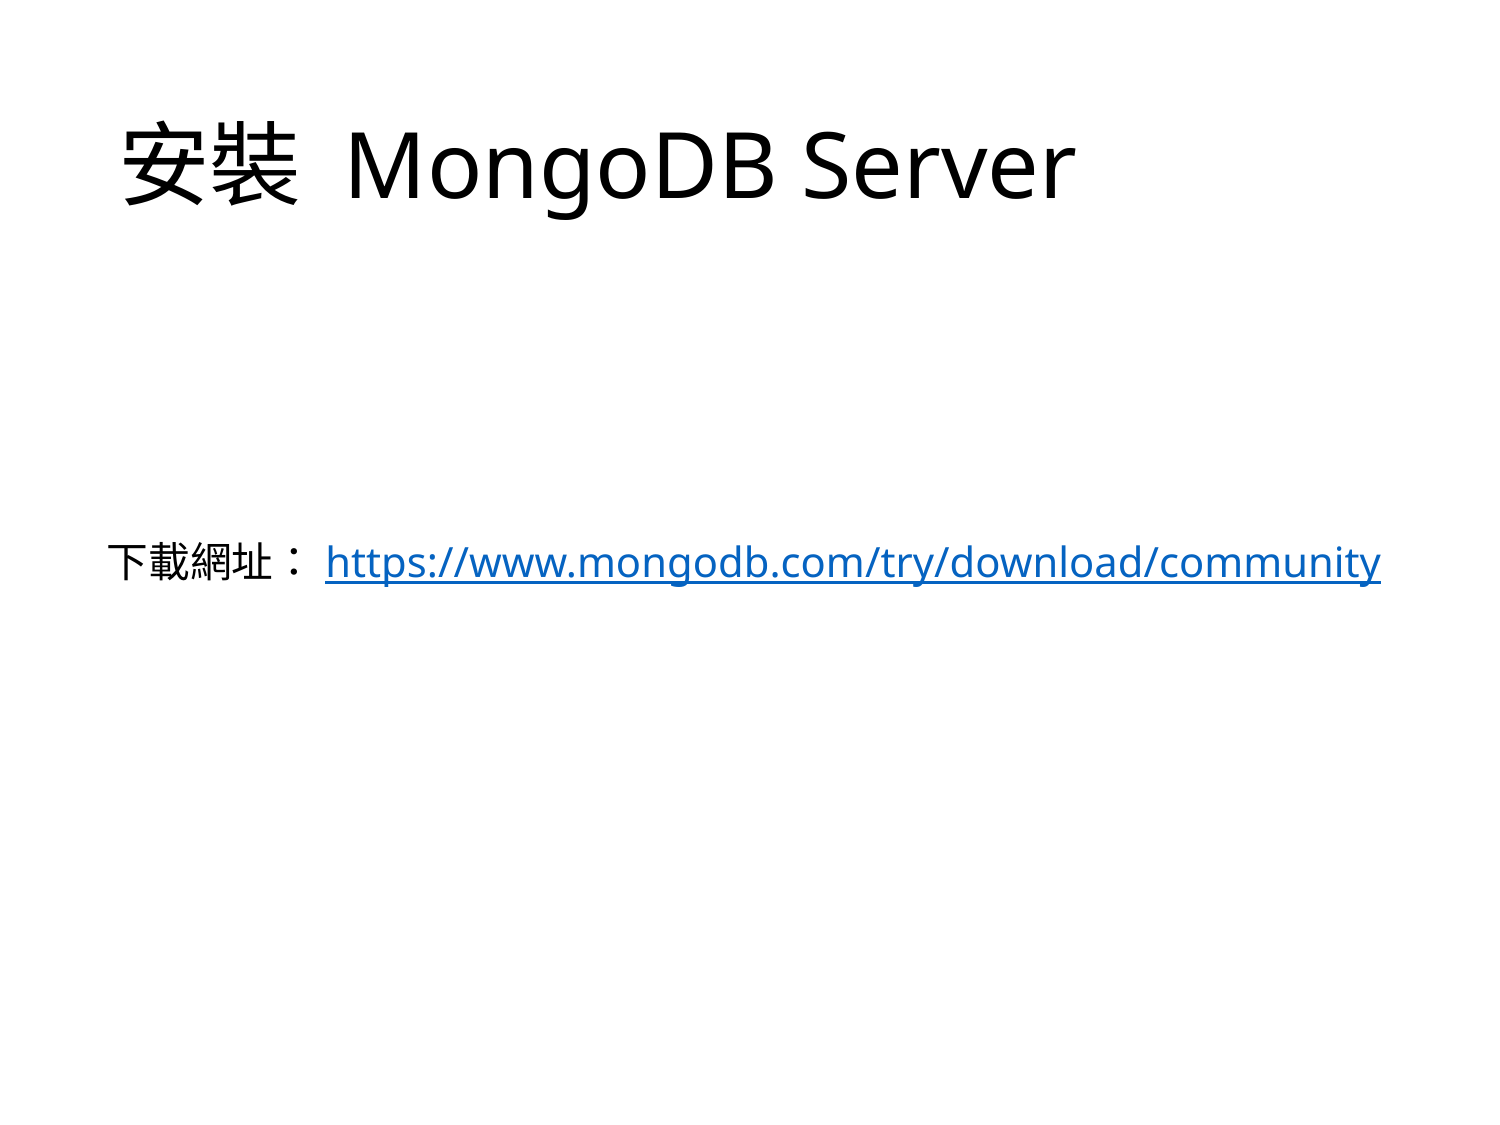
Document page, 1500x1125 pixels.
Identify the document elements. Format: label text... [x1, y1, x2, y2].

title 安裝 MongoDB Server [103, 59, 1397, 278]
text_box 下載網址：https://www.mongodb.com/try/download/community [91, 453, 1409, 672]
